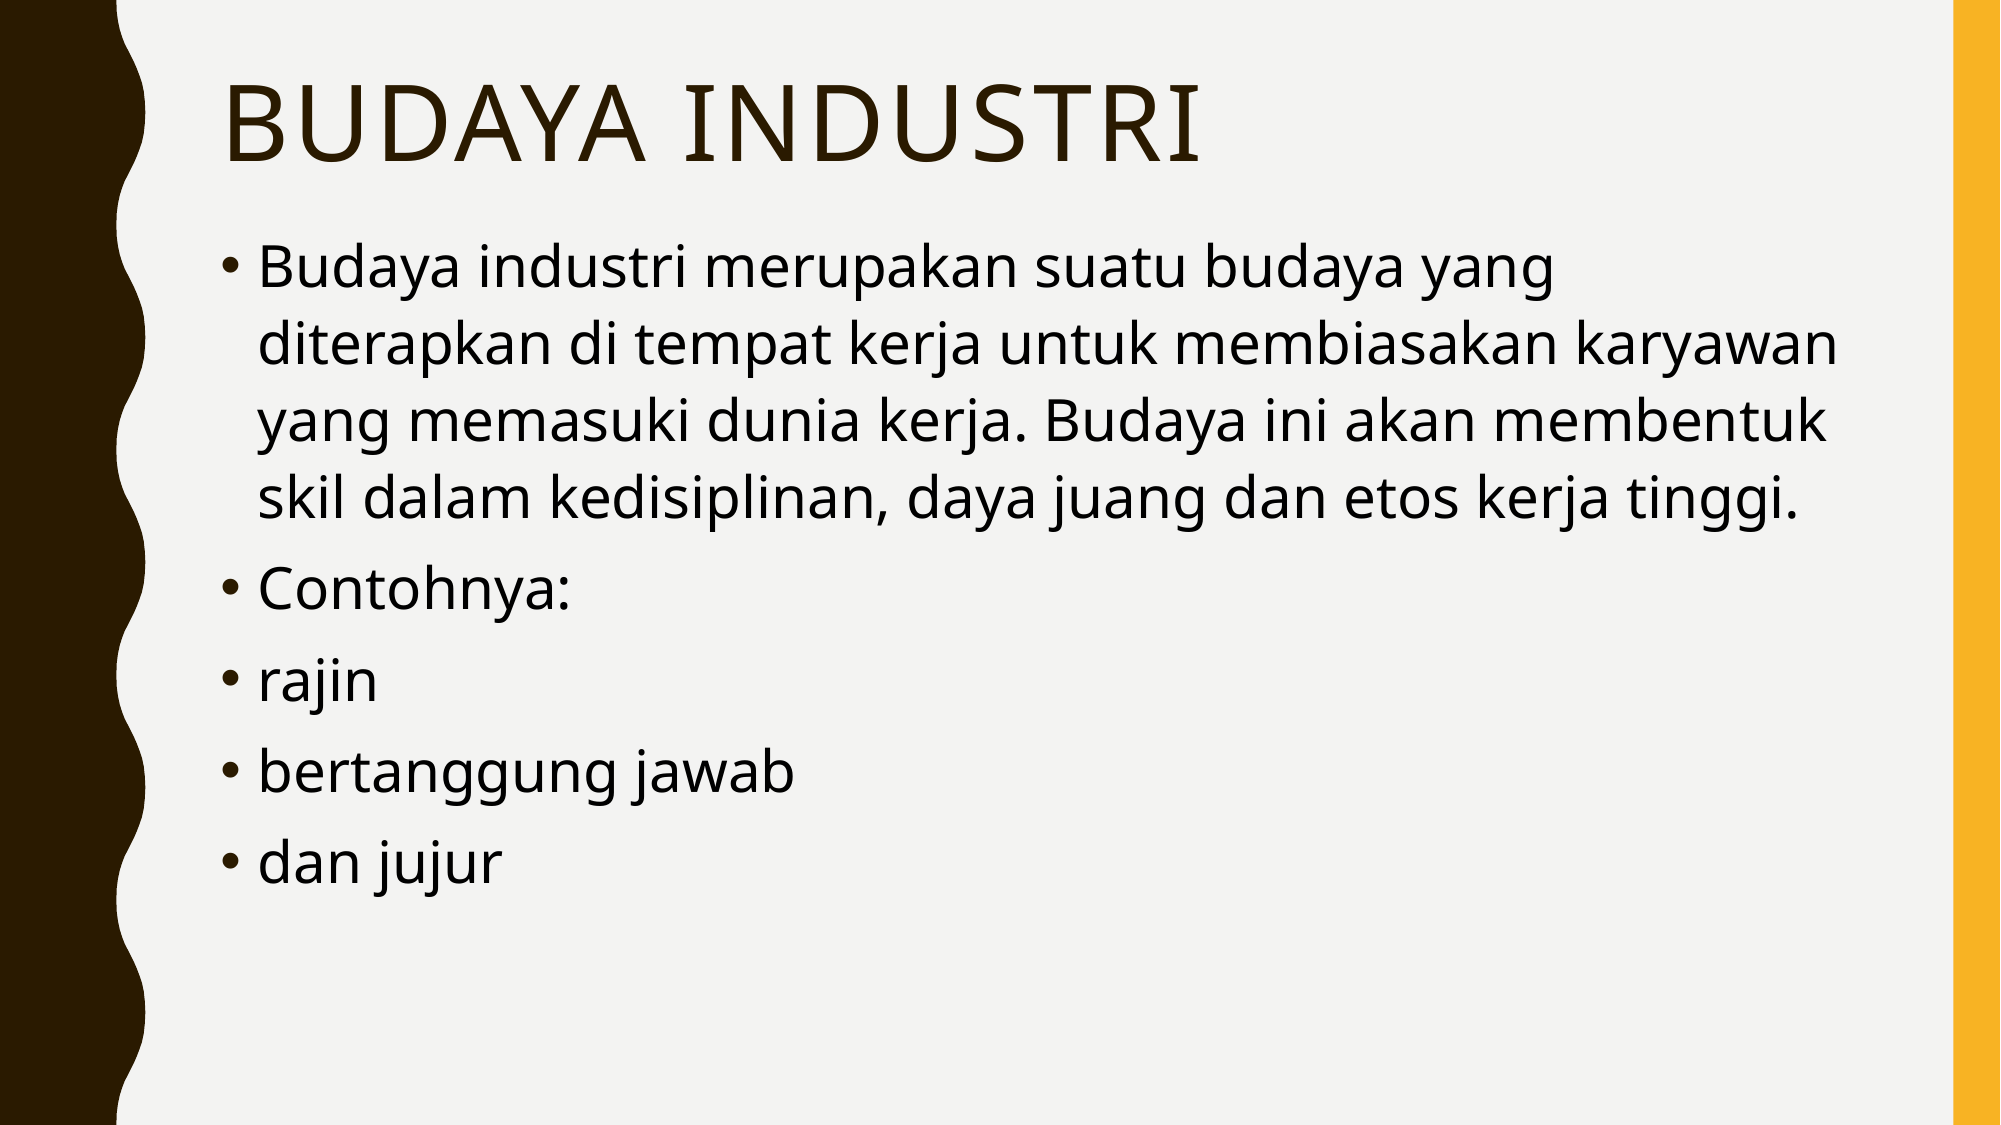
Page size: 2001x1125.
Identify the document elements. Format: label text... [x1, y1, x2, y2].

list Budaya industri merupakan suatu budaya yang diterapkan di tempat kerja untuk membiasakan karyawan yang memasuki dunia kerja. Budaya ini akan membentuk skil dalam kedisiplinan, daya juang dan etos kerja tinggi. Contohnya: rajin bertanggung jawab dan jujur [205, 215, 1875, 965]
title Budaya industri [205, 62, 1875, 215]
